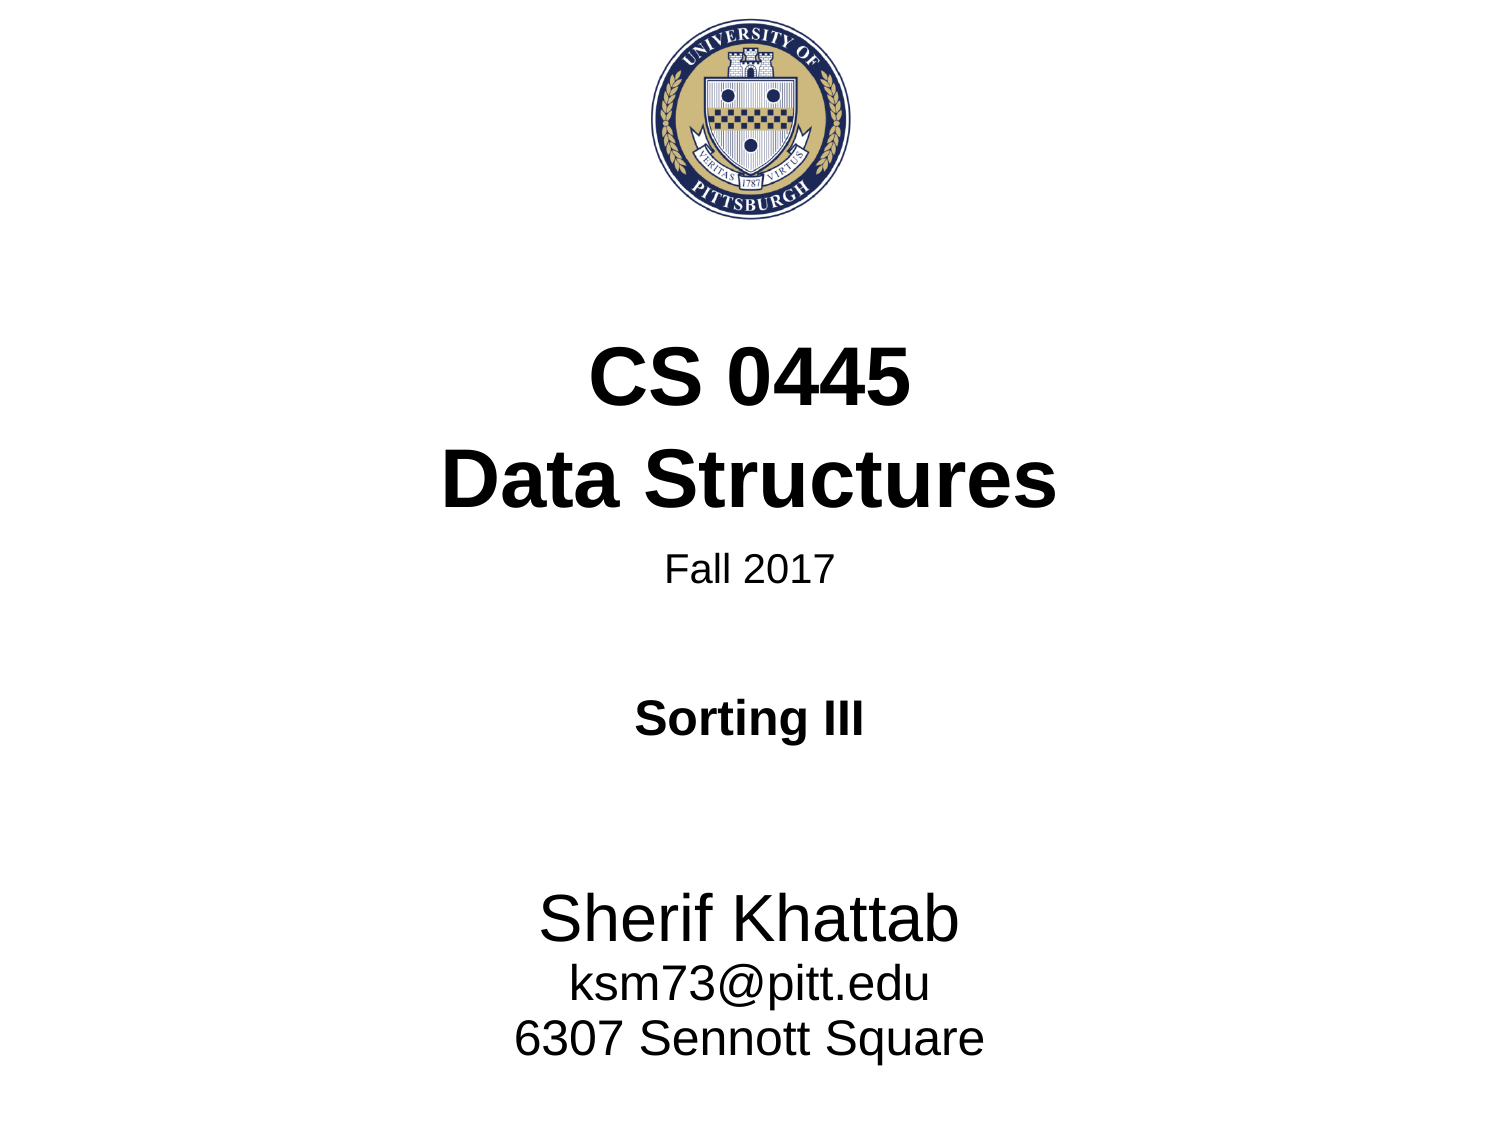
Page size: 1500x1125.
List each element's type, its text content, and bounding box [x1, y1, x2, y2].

text_box CS 0445 Data Structures Fall 2017 Sorting III Sherif Khattab ksm73@pitt.edu 6307 Sennott Square [0, 324, 1500, 695]
picture [649, 17, 851, 222]
